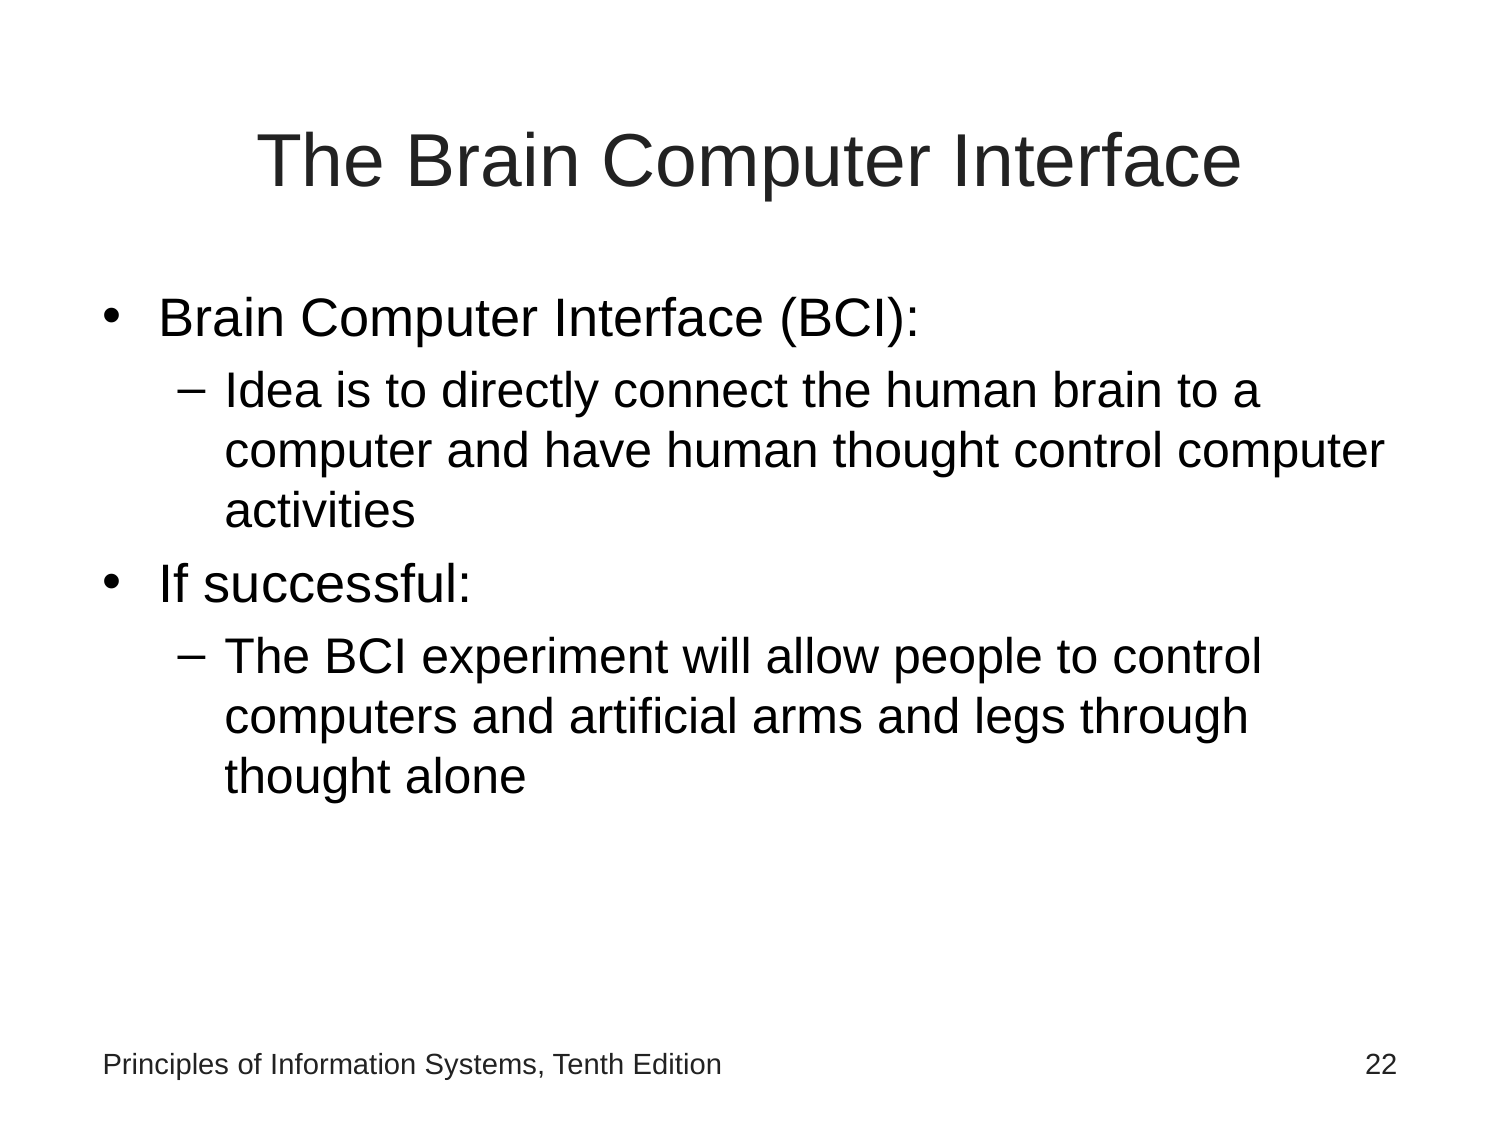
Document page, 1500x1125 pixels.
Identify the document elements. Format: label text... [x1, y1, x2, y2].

list Brain Computer Interface (BCI): Idea is to directly connect the human brain to a computer and have human thought control computer activities If successful: The BCI experiment will allow people to control computers and artificial arms and legs through thought alone [87, 275, 1413, 1025]
text_box ‹#› [1074, 1037, 1413, 1100]
text_box Principles of Information Systems, Tenth Edition [87, 1037, 1050, 1100]
title The Brain Computer Interface [87, 62, 1413, 250]
